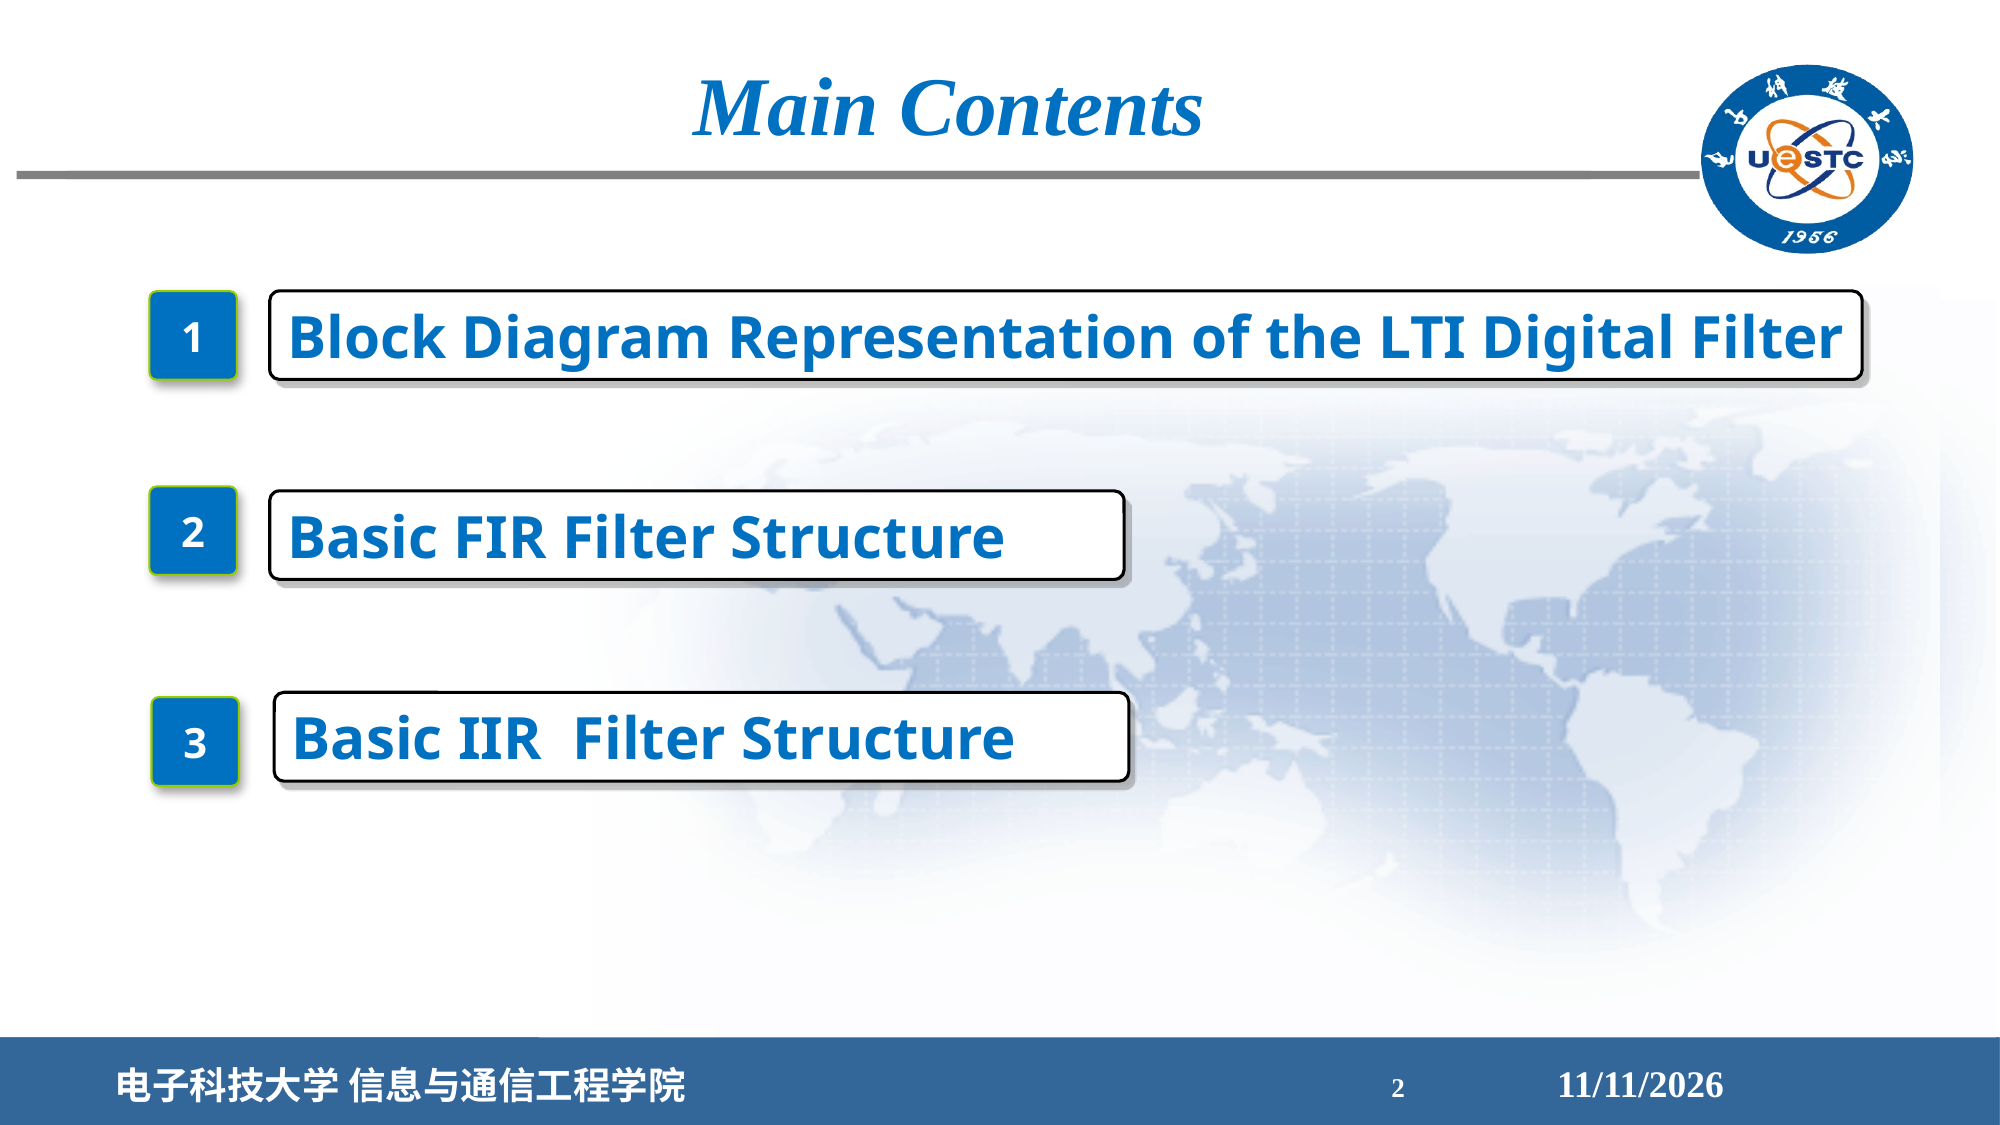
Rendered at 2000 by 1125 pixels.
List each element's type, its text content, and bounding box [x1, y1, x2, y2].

picture [483, 287, 1996, 1037]
text_box Main Contents [49, 37, 1850, 168]
picture [1678, 56, 1968, 263]
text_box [149, 290, 1863, 580]
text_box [151, 692, 1130, 787]
